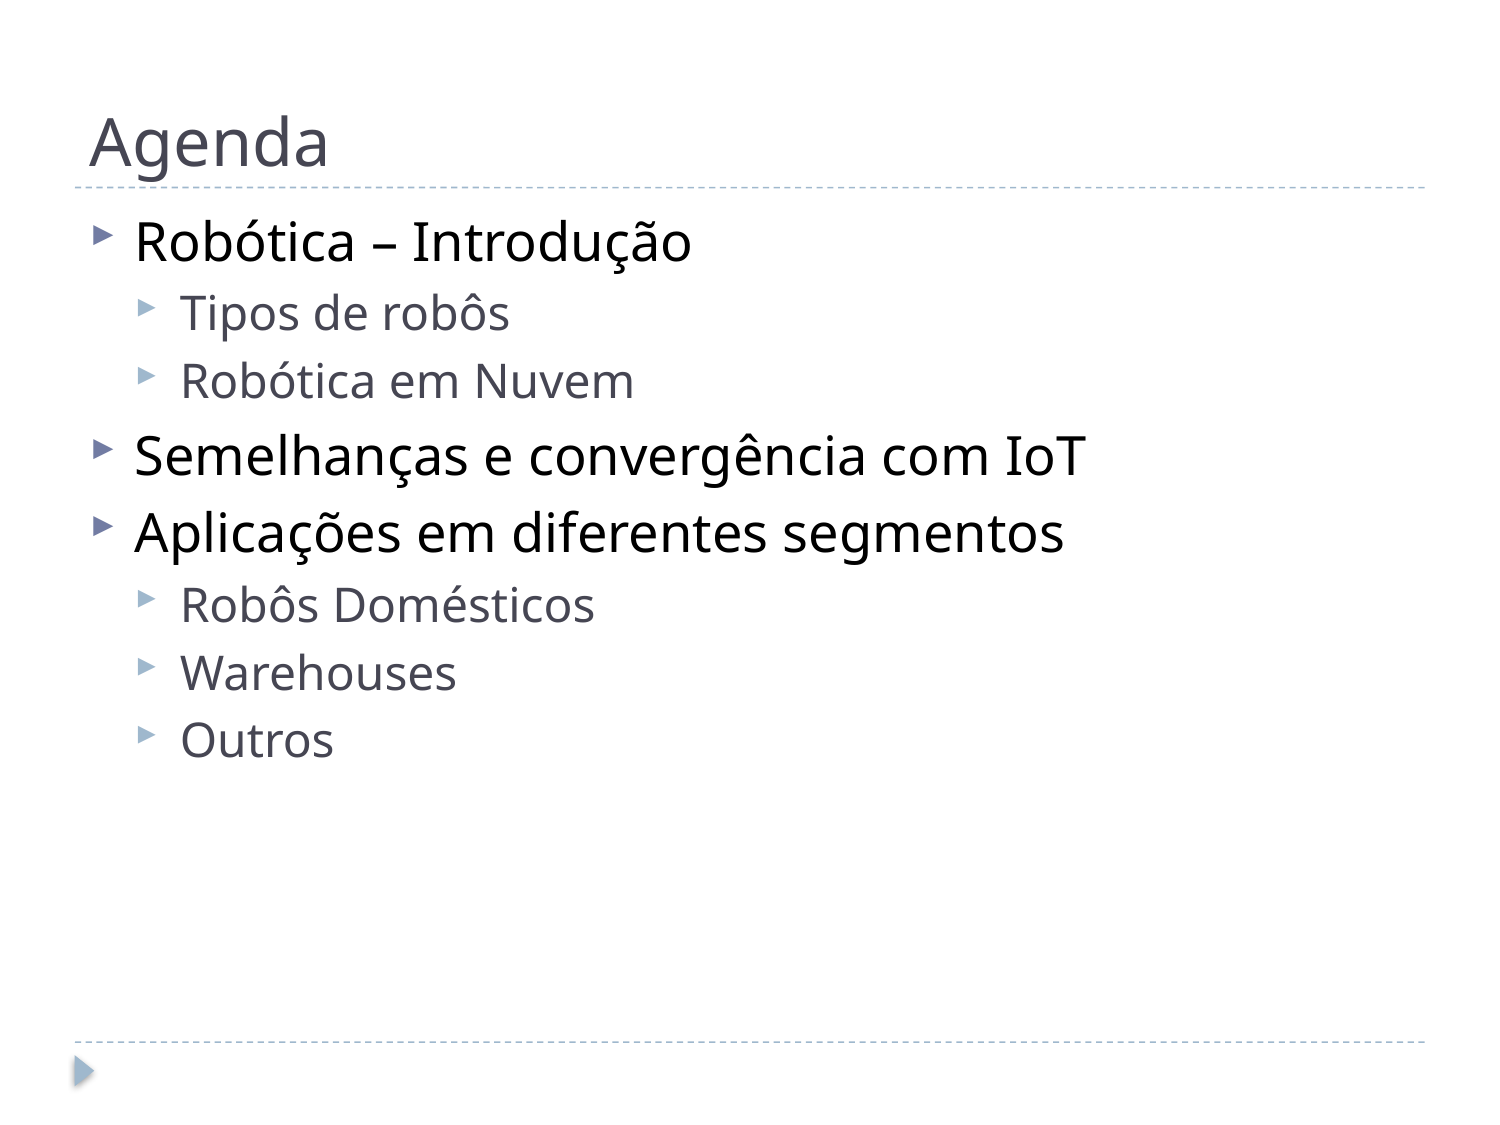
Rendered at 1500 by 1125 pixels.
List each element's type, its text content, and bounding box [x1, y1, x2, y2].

title Agenda [75, 24, 1425, 188]
list Robótica – Introdução Tipos de robôs Robótica em Nuvem Semelhanças e convergência com IoT Aplicações em diferentes segmentos Robôs Domésticos Warehouses Outros [75, 200, 1425, 1010]
